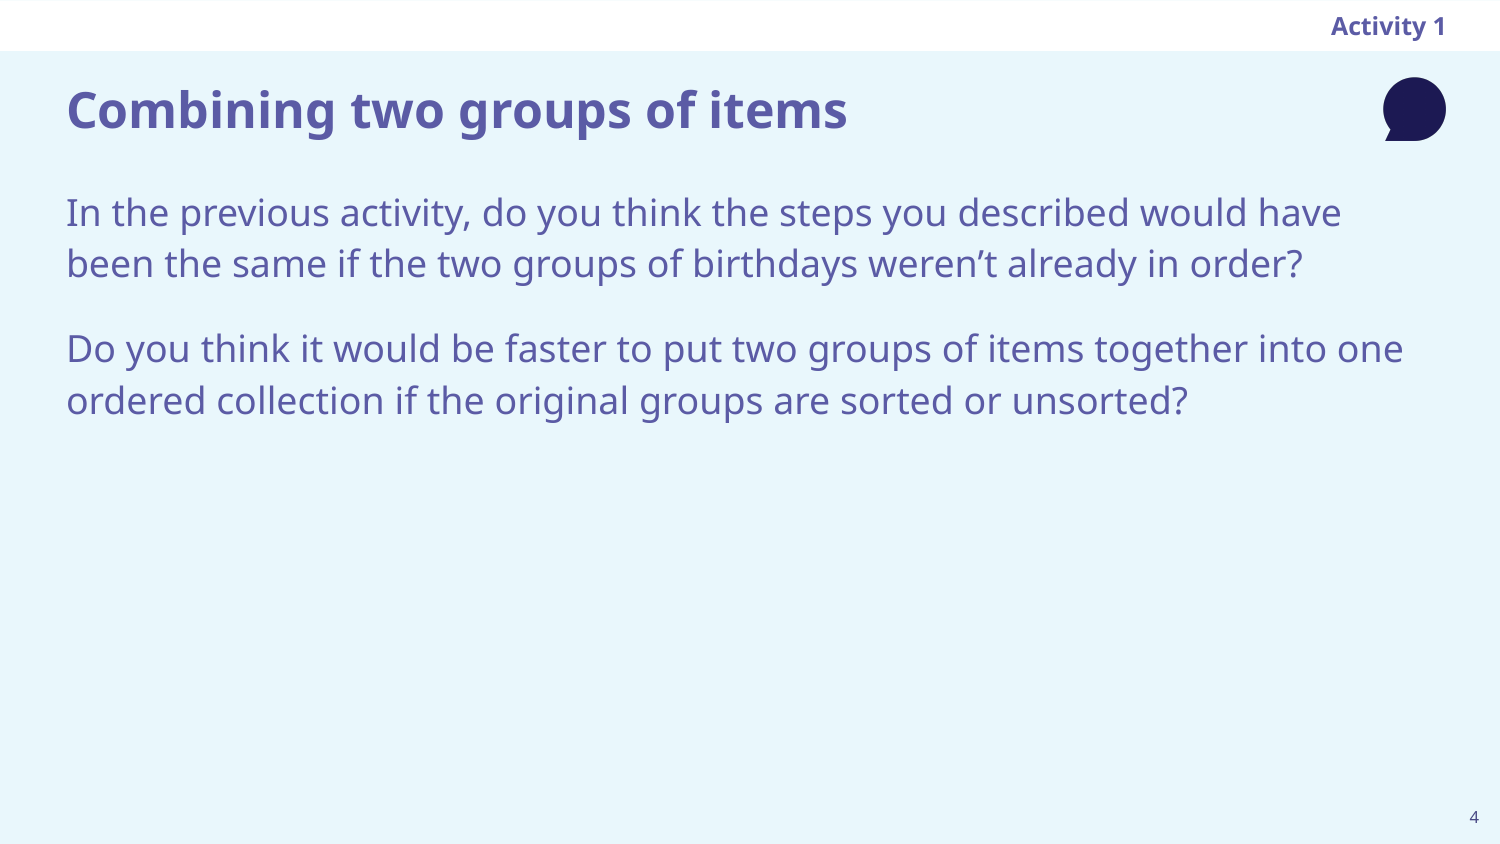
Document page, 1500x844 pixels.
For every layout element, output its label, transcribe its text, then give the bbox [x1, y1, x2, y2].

subtitle Activity 1 [862, 0, 1448, 52]
list In the previous activity, do you think the steps you described would have been the same if the two groups of birthdays weren’t already in order? Do you think it would be faster to put two groups of items together into one ordered collection if the original groups are sorted or unsorted? [51, 167, 1449, 793]
title Combining two groups of items [51, 51, 1449, 167]
slide_number ‹#› [1448, 792, 1500, 844]
picture [1381, 75, 1448, 144]
